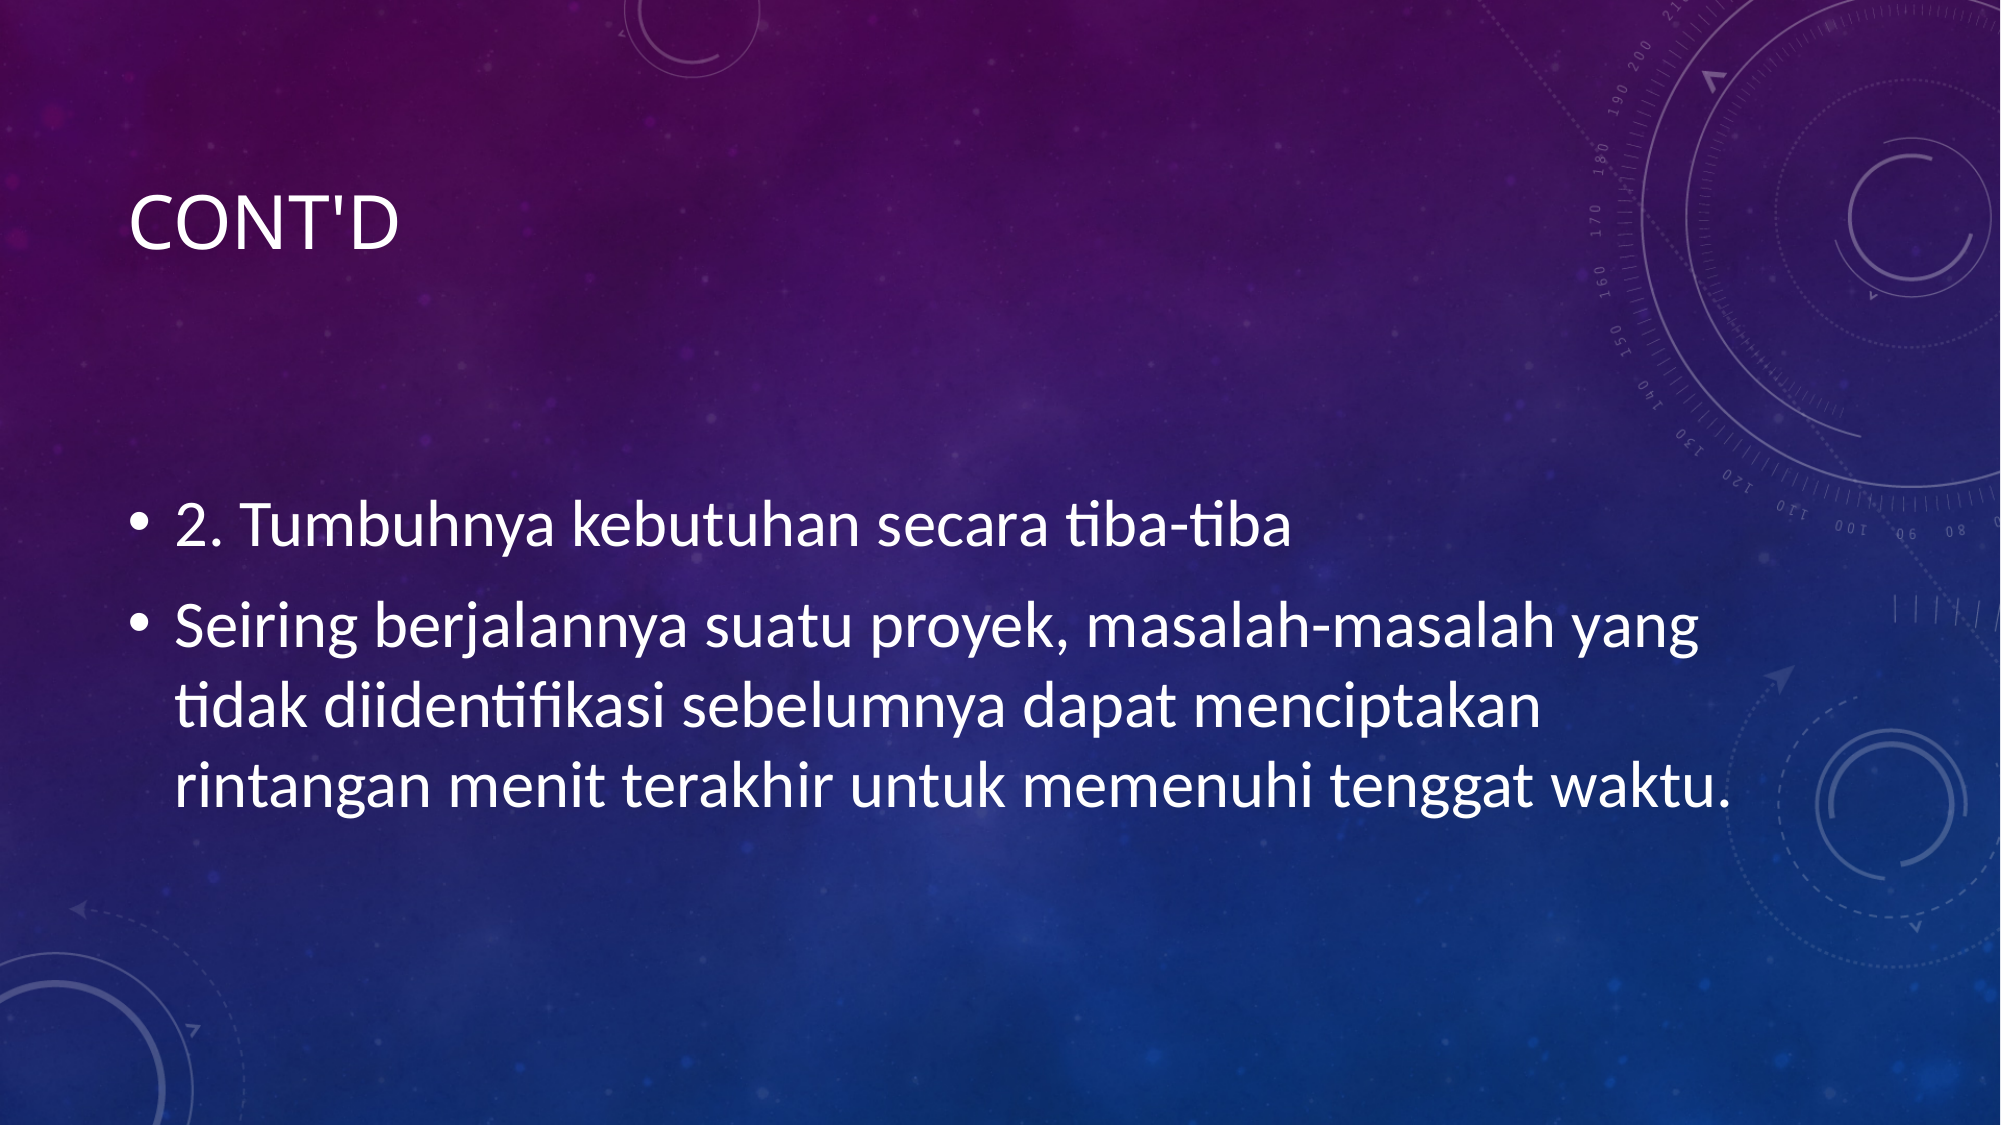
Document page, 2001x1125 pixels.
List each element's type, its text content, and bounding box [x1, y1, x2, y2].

title Cont'd [112, 99, 1775, 339]
list 2. Tumbuhnya kebutuhan secara tiba-tiba Seiring berjalannya suatu proyek, masalah-masalah yang tidak diidentifikasi sebelumnya dapat menciptakan rintangan menit terakhir untuk memenuhi tenggat waktu. [112, 351, 1775, 950]
picture [0, 0, 2001, 1125]
